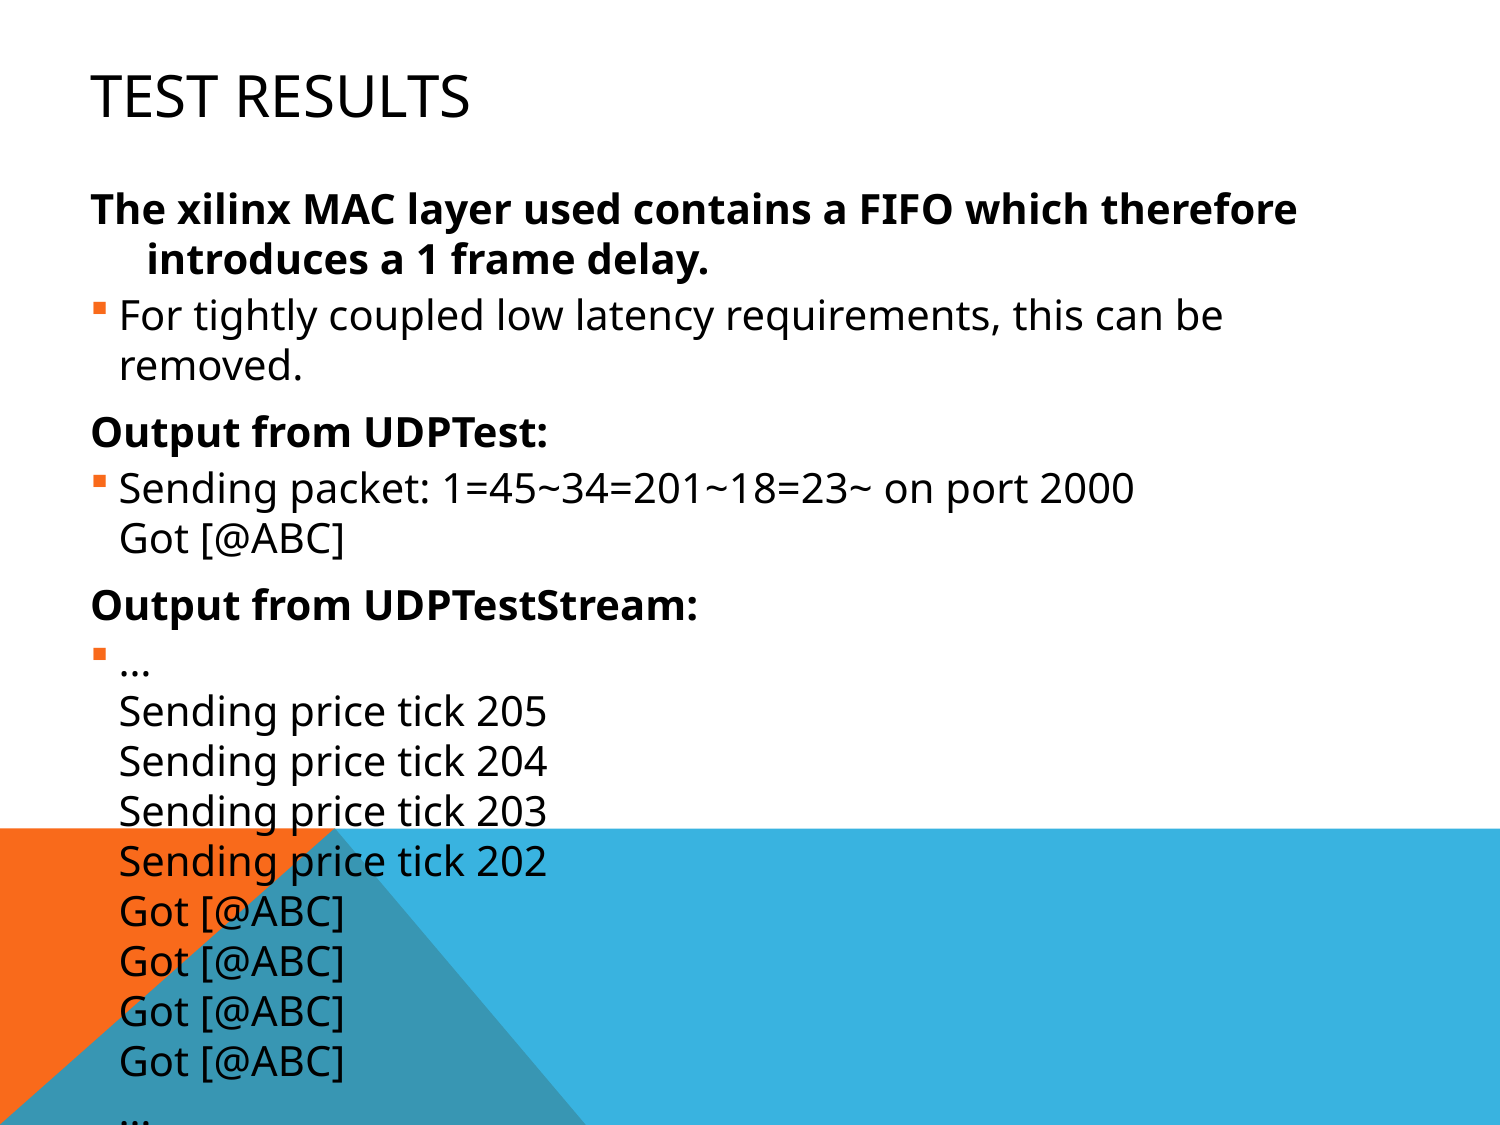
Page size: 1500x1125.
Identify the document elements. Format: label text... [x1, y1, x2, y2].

list The xilinx MAC layer used contains a FIFO which therefore introduces a 1 frame delay. For tightly coupled low latency requirements, this can be removed. Output from UDPTest: Sending packet: 1=45~34=201~18=23~ on port 2000 Got [@ABC] Output from UDPTestStream: … Sending price tick 205 Sending price tick 204 Sending price tick 203 Sending price tick 202 Got [@ABC] Got [@ABC] Got [@ABC] Got [@ABC] … [75, 174, 1425, 1100]
title Test Results [75, 0, 1425, 174]
